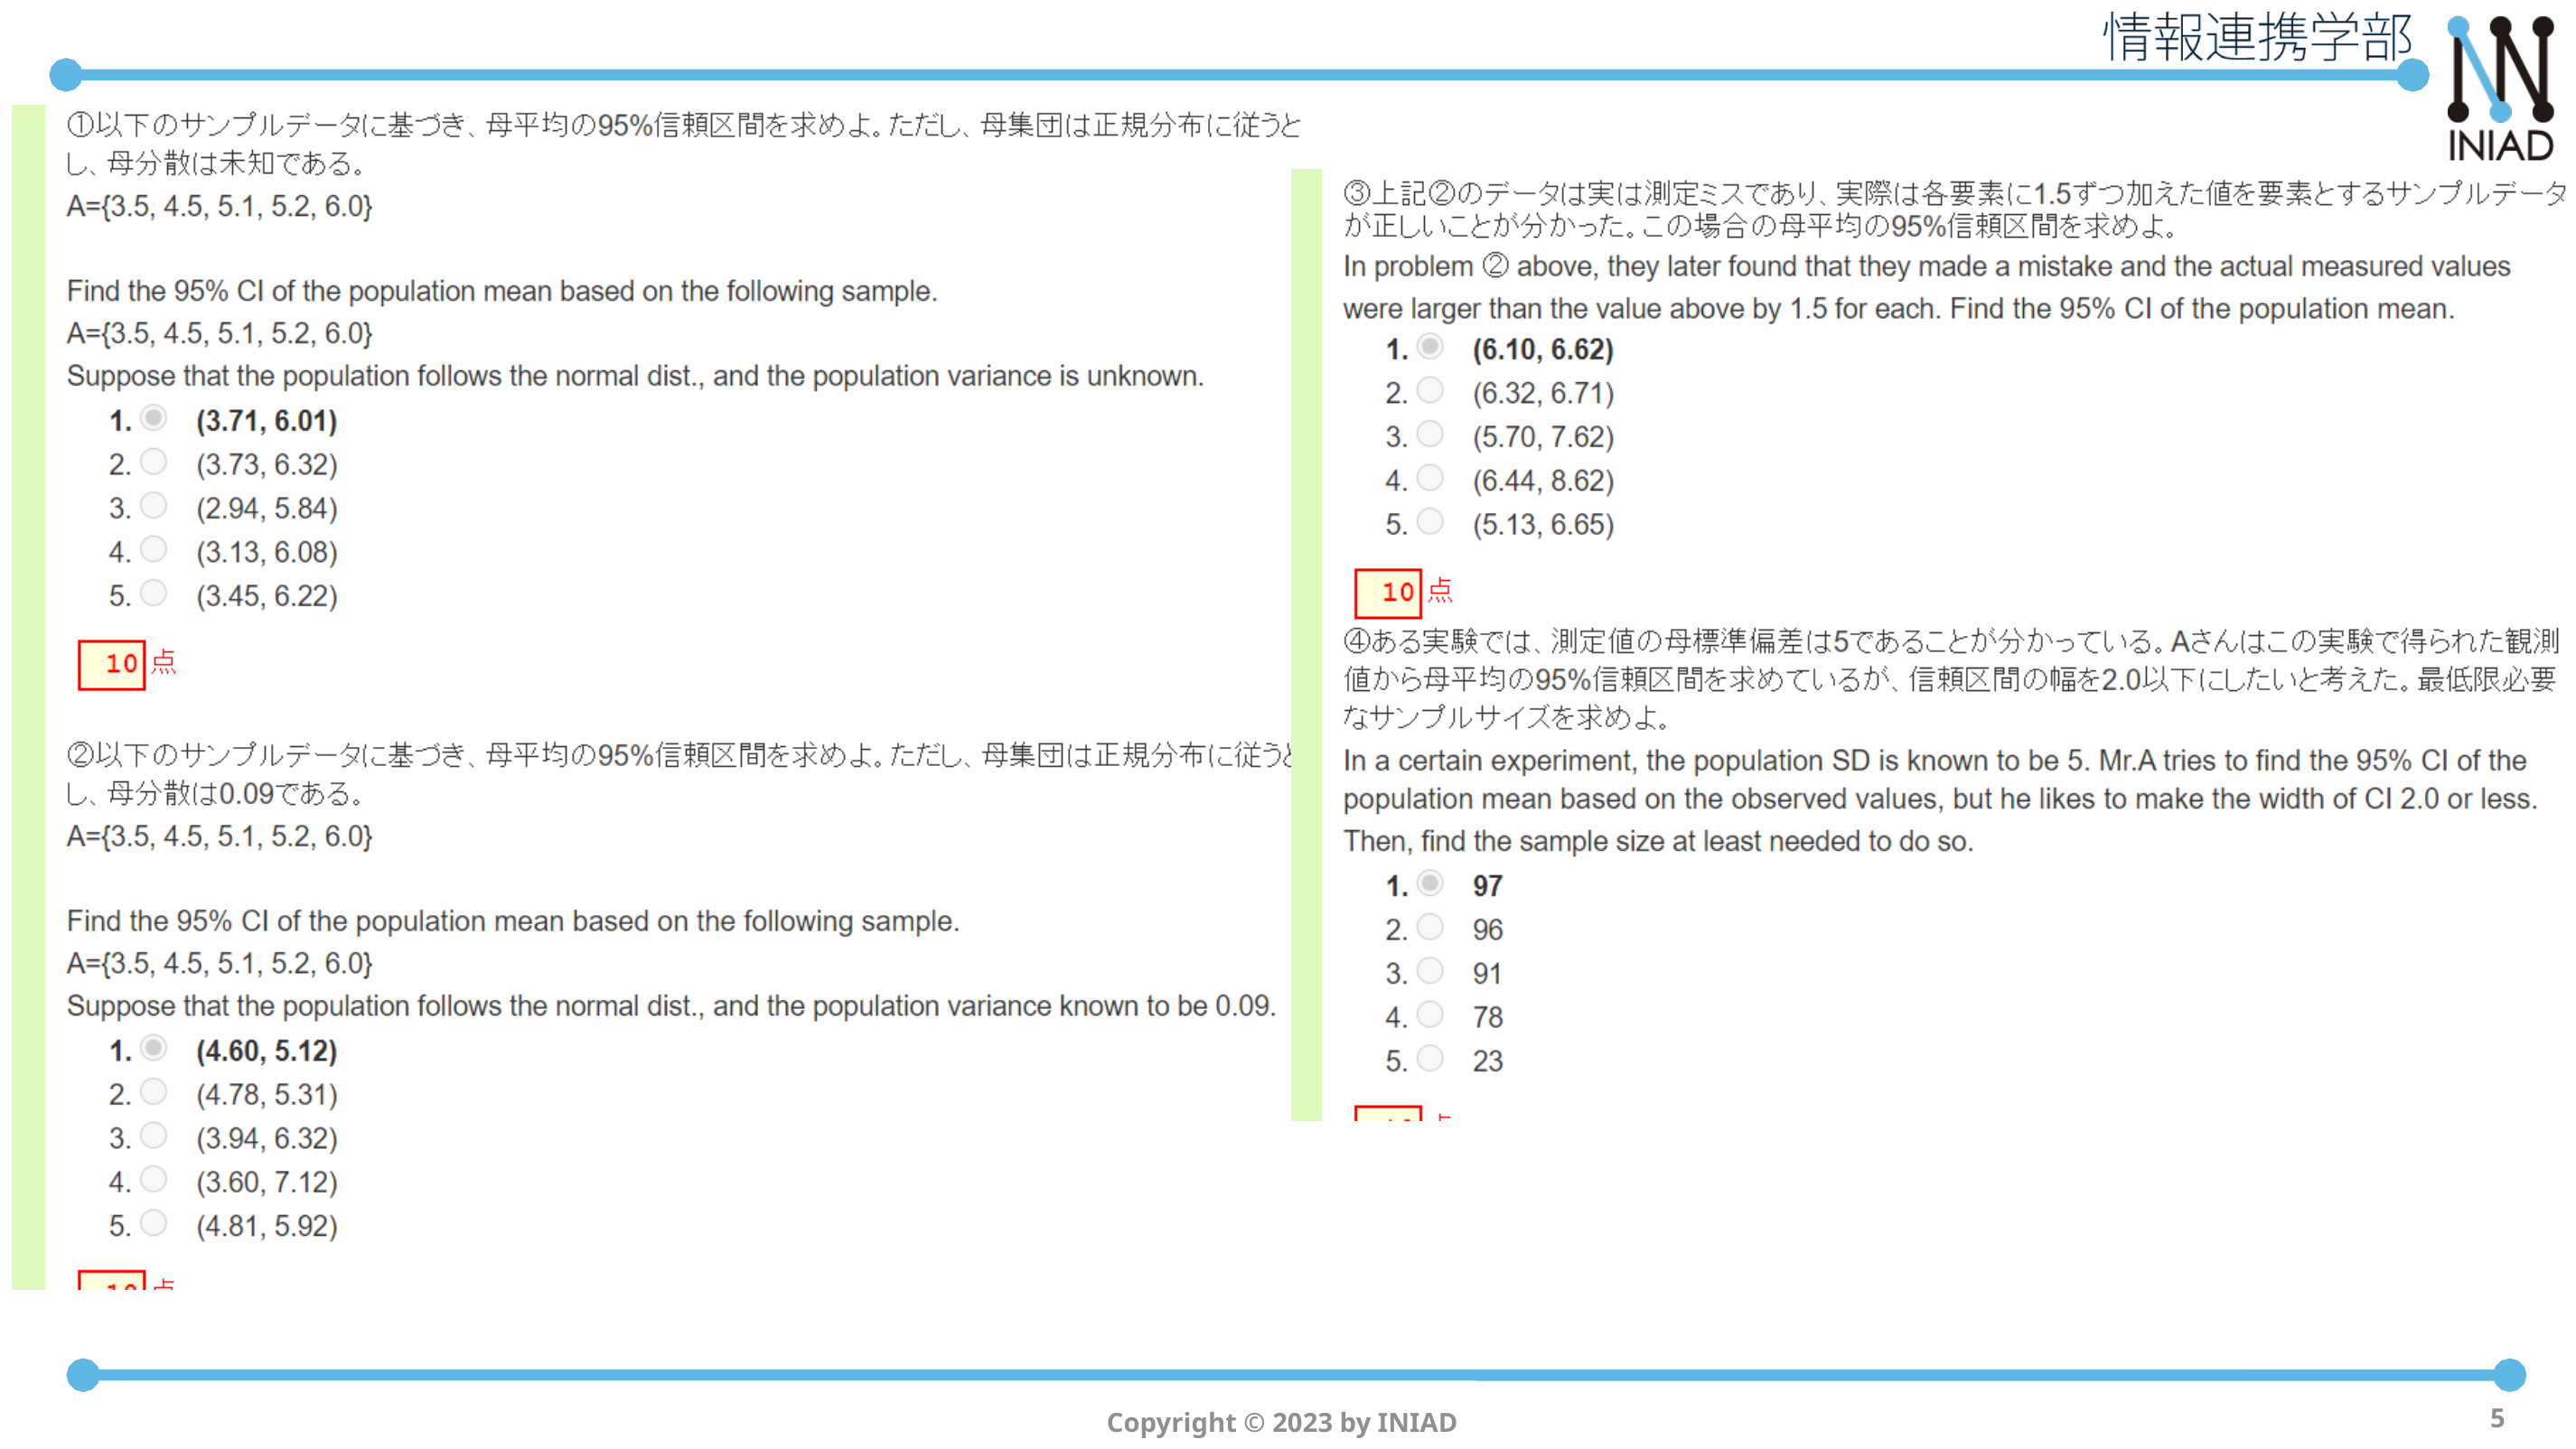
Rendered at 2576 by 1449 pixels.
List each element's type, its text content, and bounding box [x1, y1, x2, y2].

picture [12, 12, 2576, 1290]
footer Copyright © 2023 by INIAD [59, 1374, 2506, 1445]
slide_number 5 [2376, 1376, 2519, 1445]
